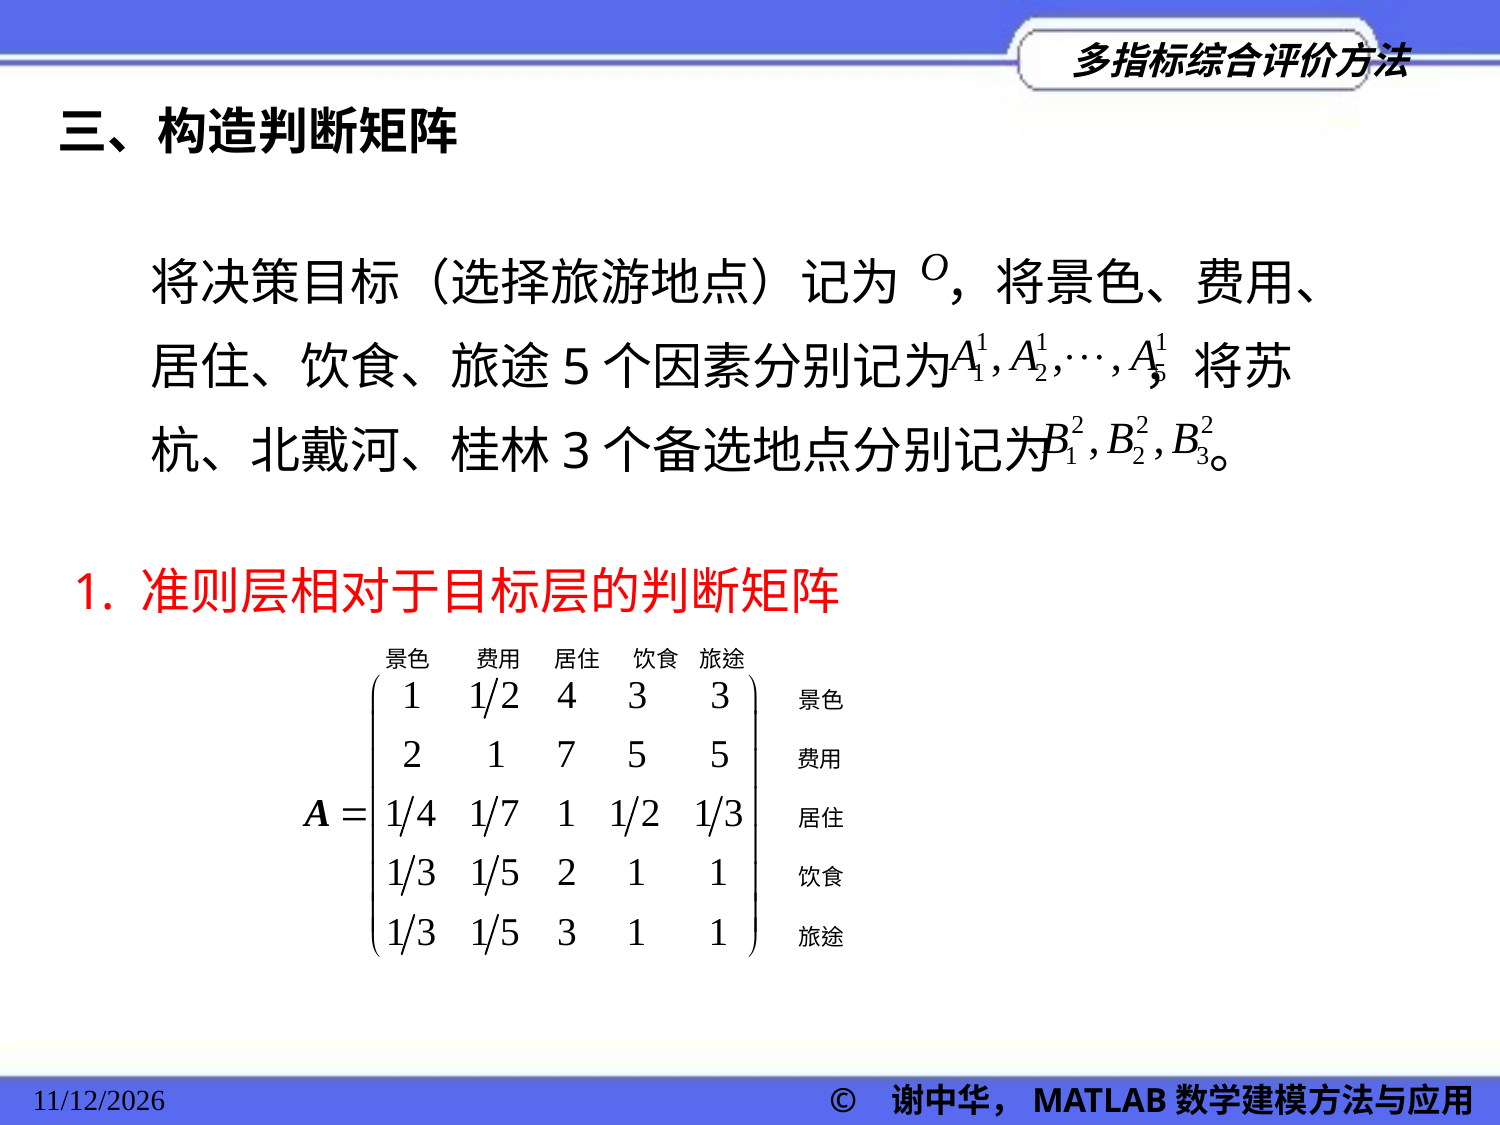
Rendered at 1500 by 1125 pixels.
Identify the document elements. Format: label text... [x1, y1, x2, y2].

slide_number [17, 1077, 356, 1120]
picture [0, 0, 1500, 1125]
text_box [135, 218, 1377, 480]
text_box 1. 准则层相对于目标层的判断矩阵 [58, 522, 1090, 628]
text_box 三、构造判断矩阵 [43, 92, 916, 167]
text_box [295, 638, 854, 965]
footer © 谢中华，MATLAB数学建模方法与应用 [809, 1078, 1495, 1120]
